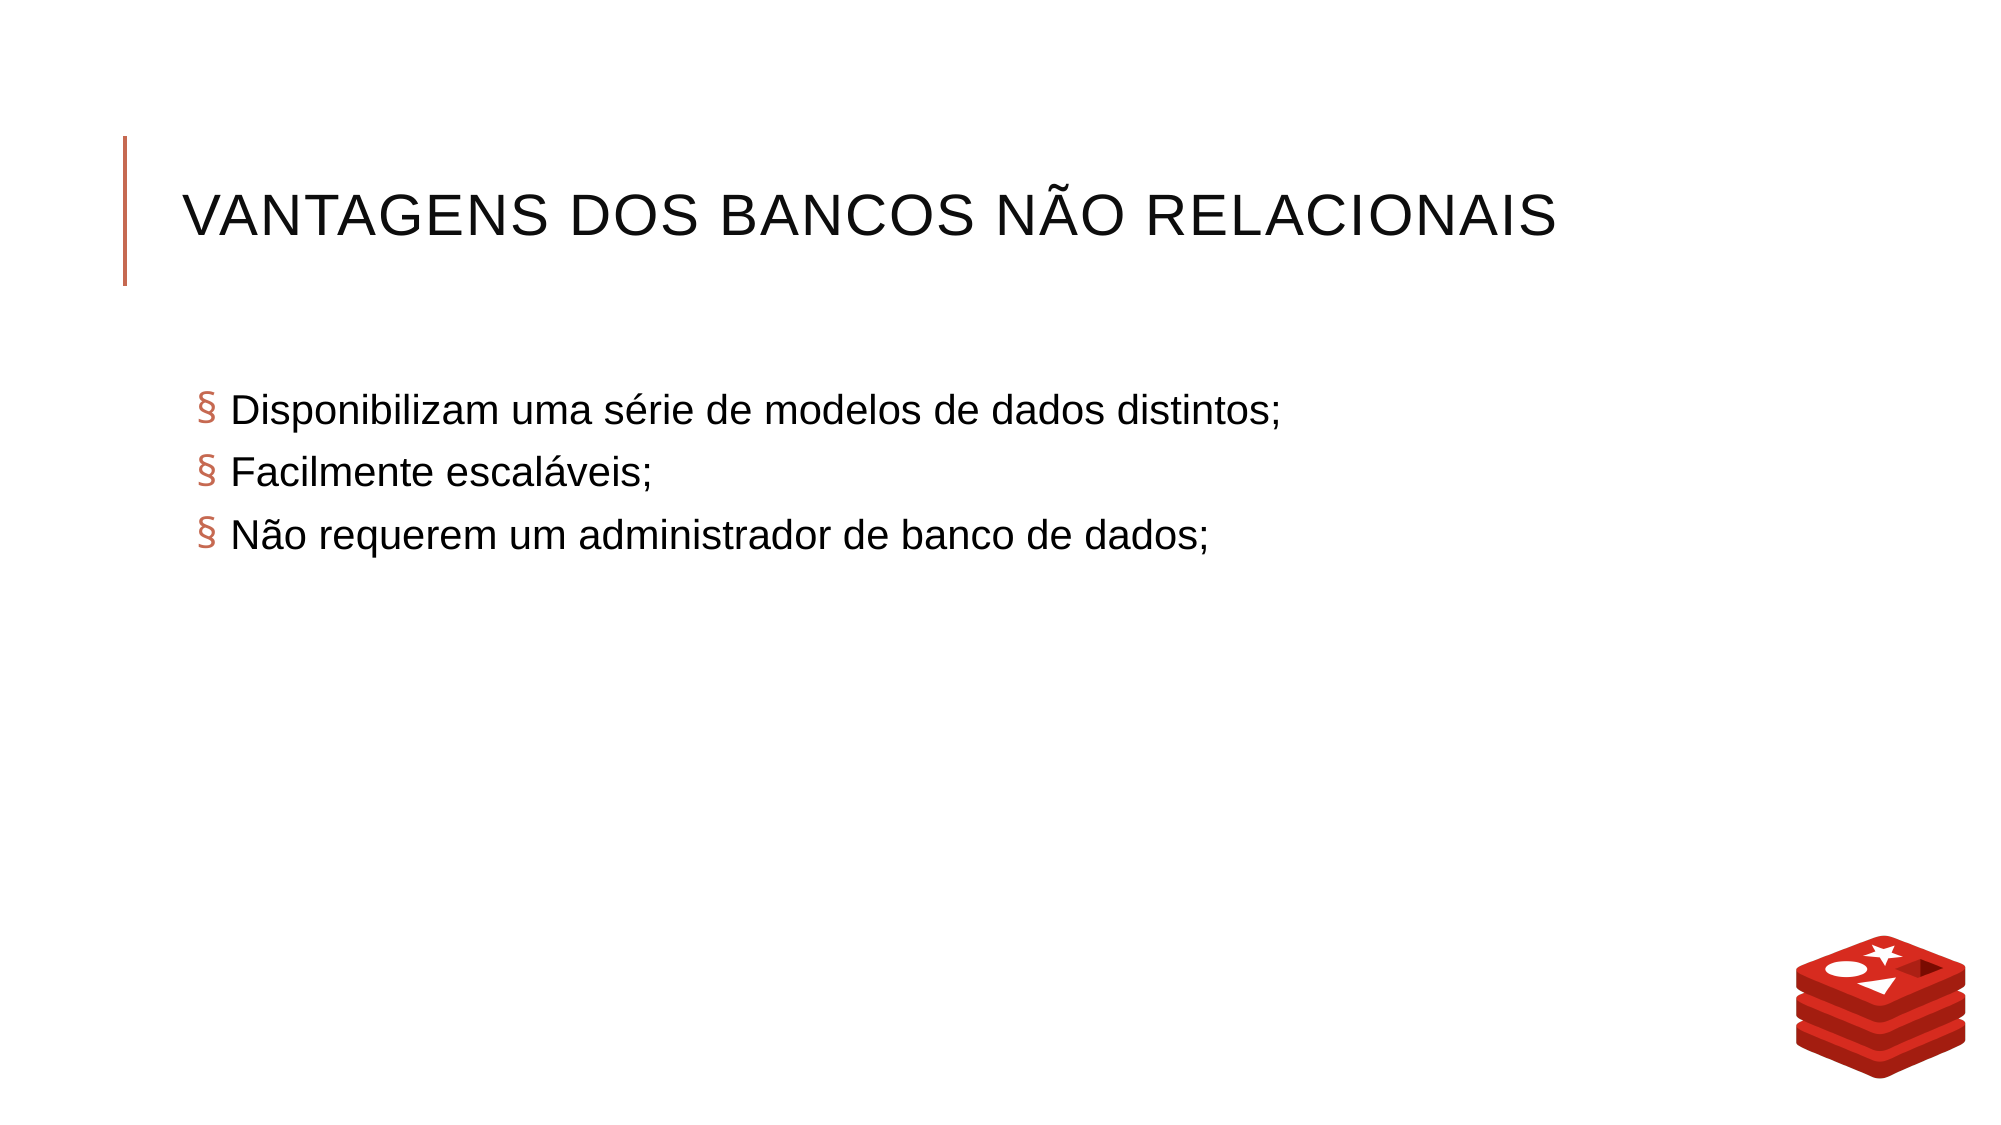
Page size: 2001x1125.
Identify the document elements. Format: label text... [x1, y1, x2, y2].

picture [1763, 878, 2000, 1125]
title Vantagens dos bancos não relacionais [168, 96, 1763, 342]
list Disponibilizam uma série de modelos de dados distintos; Facilmente escaláveis; Não requerem um administrador de banco de dados; [168, 375, 1763, 1035]
